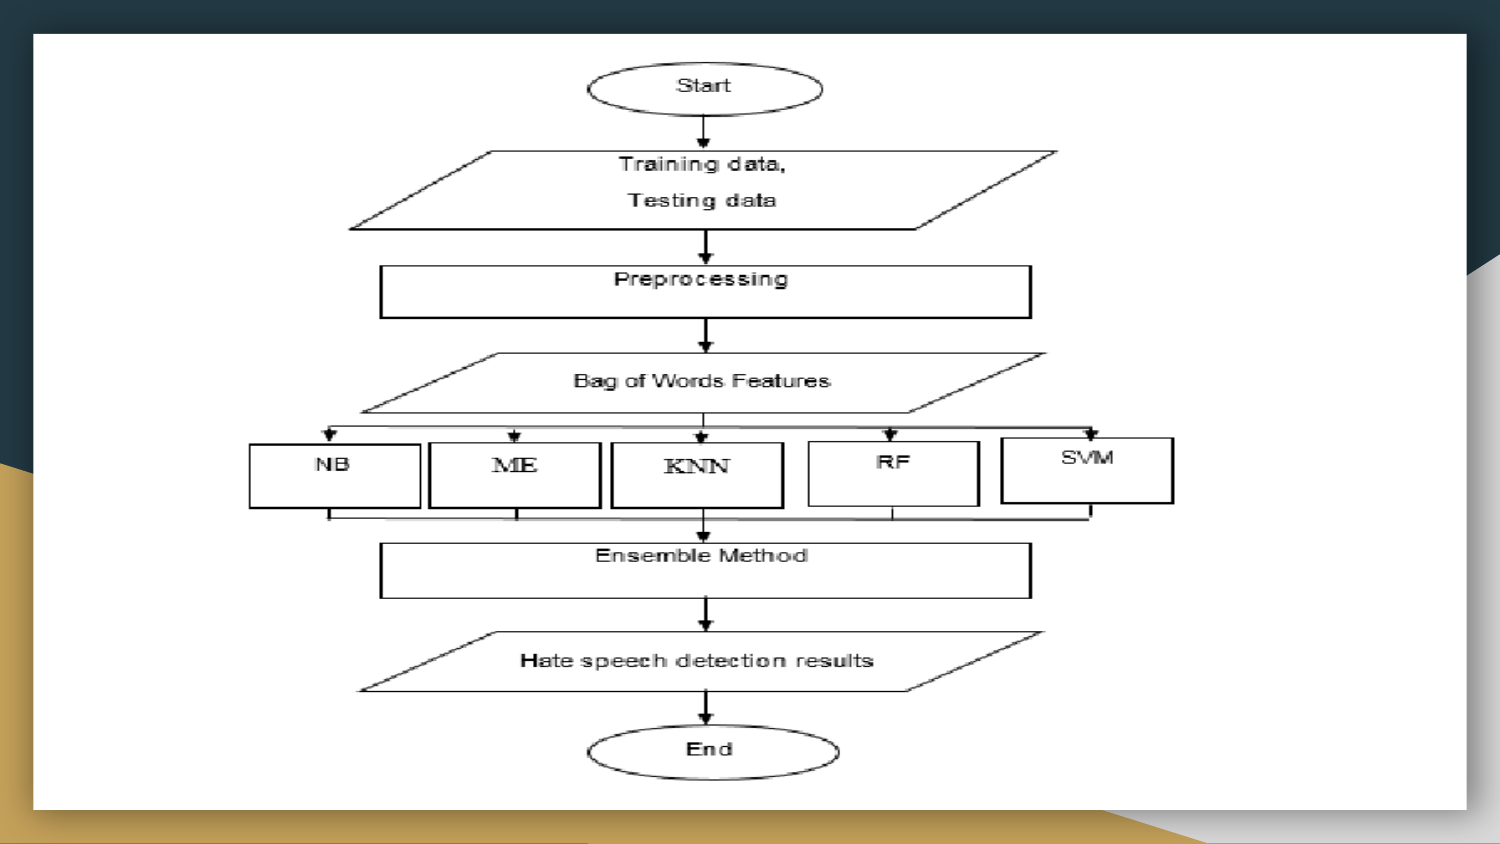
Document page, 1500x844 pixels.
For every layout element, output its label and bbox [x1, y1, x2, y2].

picture [189, 36, 1230, 807]
